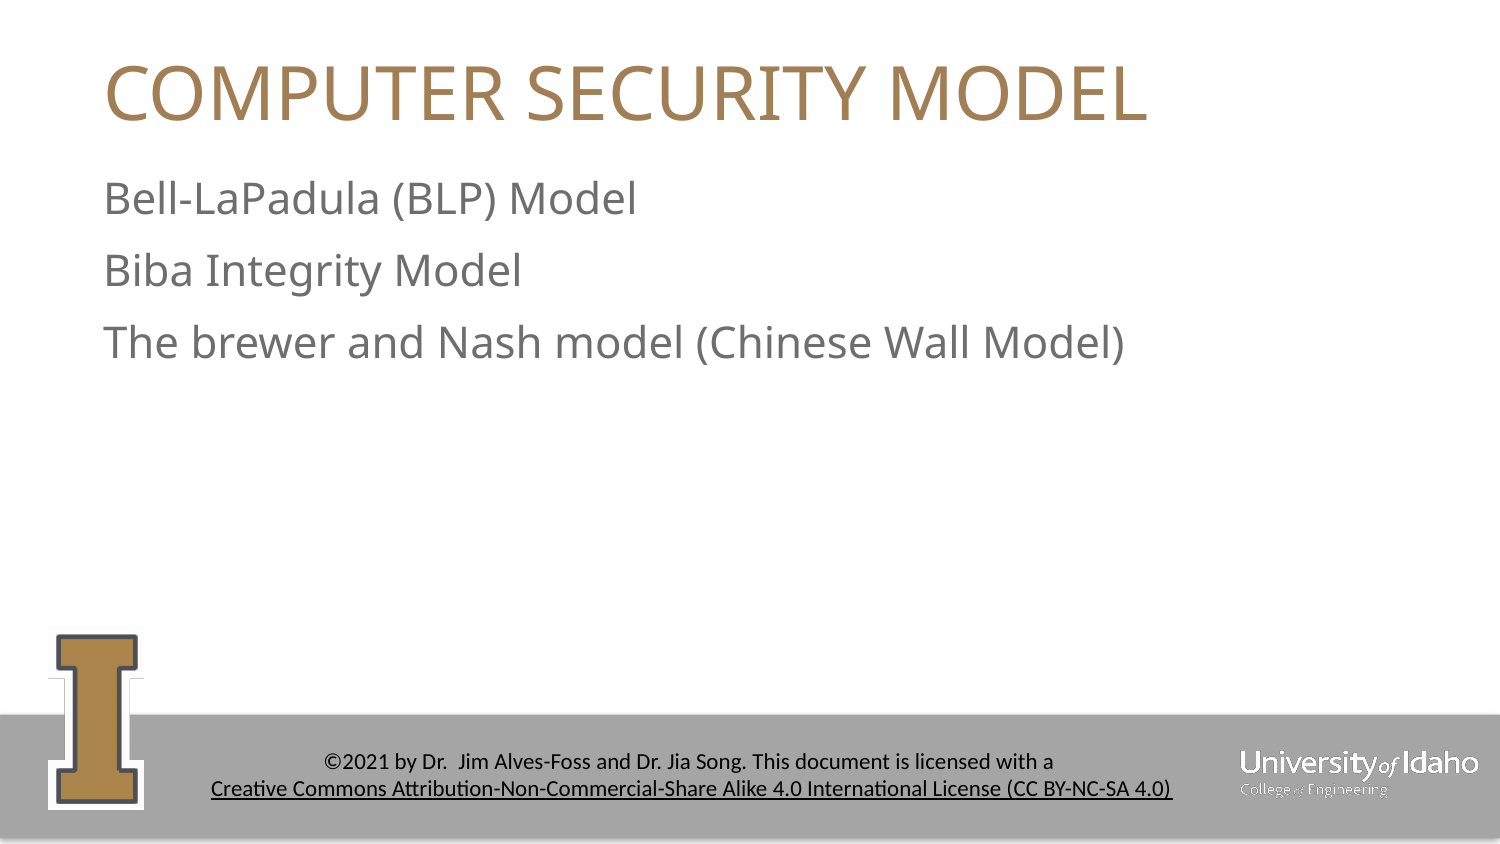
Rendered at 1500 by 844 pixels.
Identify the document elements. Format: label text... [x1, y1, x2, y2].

title COMPUTER SECURITY MODEL [103, 44, 1397, 158]
picture [1118, 658, 1500, 844]
list Bell-LaPadula (BLP) Model Biba Integrity Model The brewer and Nash model (Chinese Wall Model) [103, 169, 1397, 760]
picture [48, 627, 144, 810]
